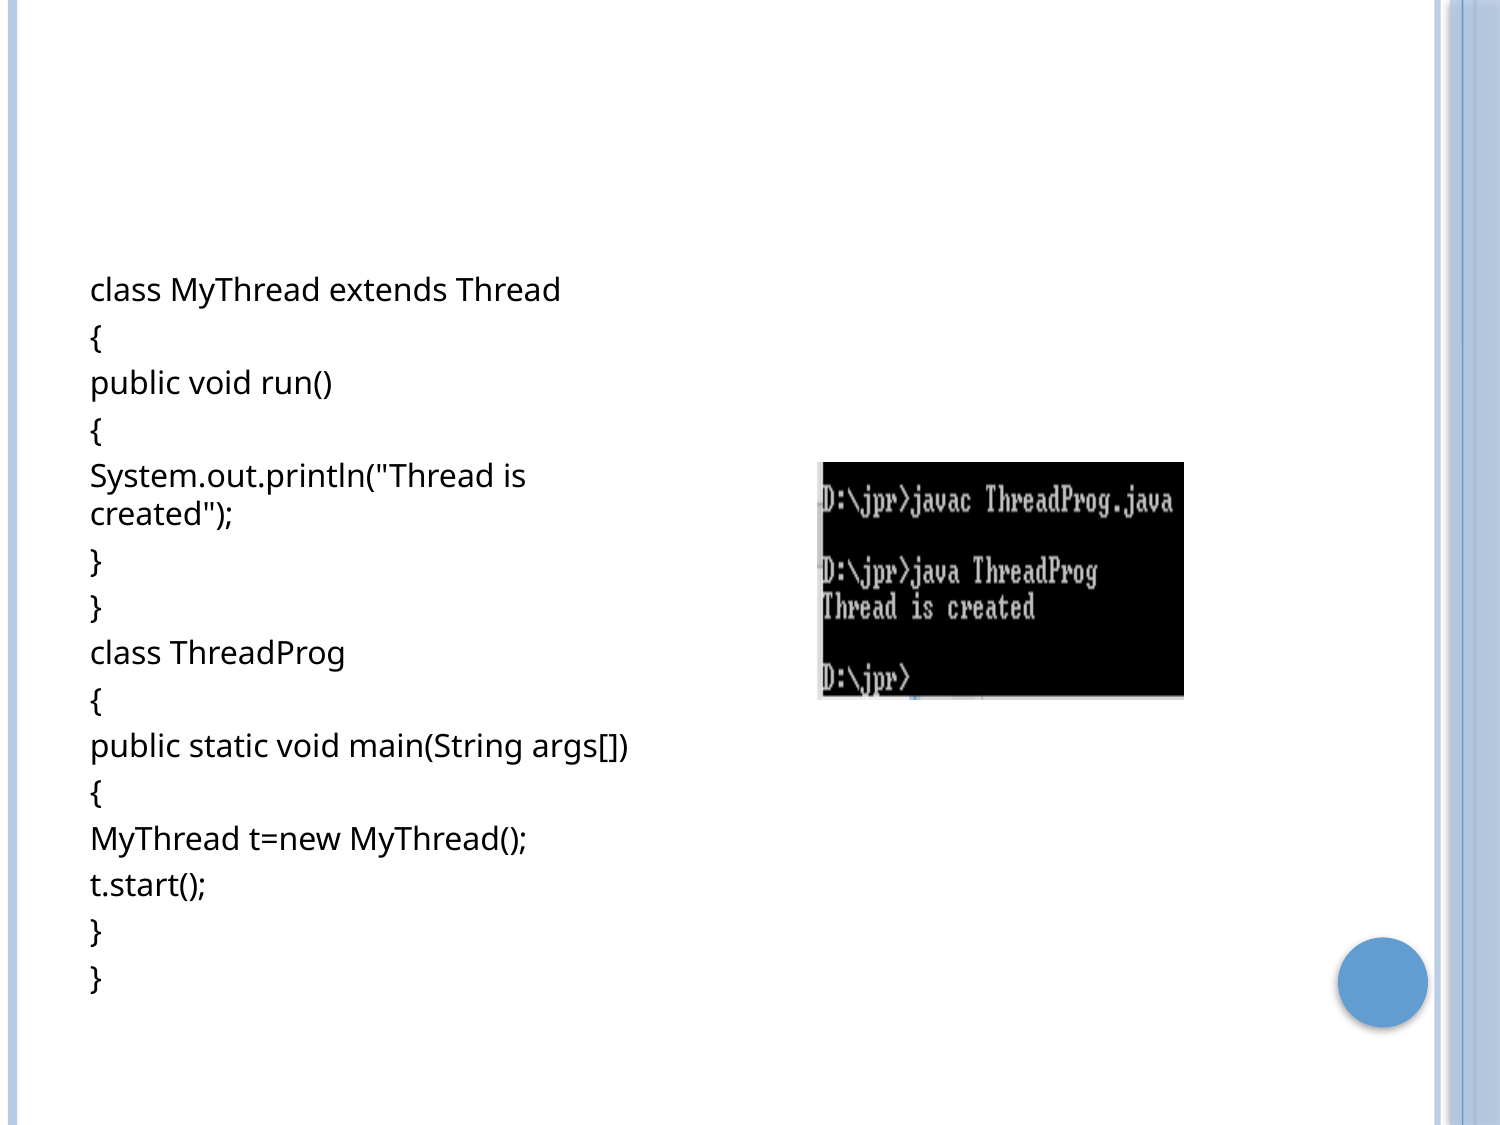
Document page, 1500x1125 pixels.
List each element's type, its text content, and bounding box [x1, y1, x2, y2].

list class MyThread extends Thread { public void run() { System.out.println("Thread is created"); } } class ThreadProg { public static void main(String args[]) { MyThread t=new MyThread(); t.start(); } } [75, 262, 675, 1013]
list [817, 461, 1184, 701]
